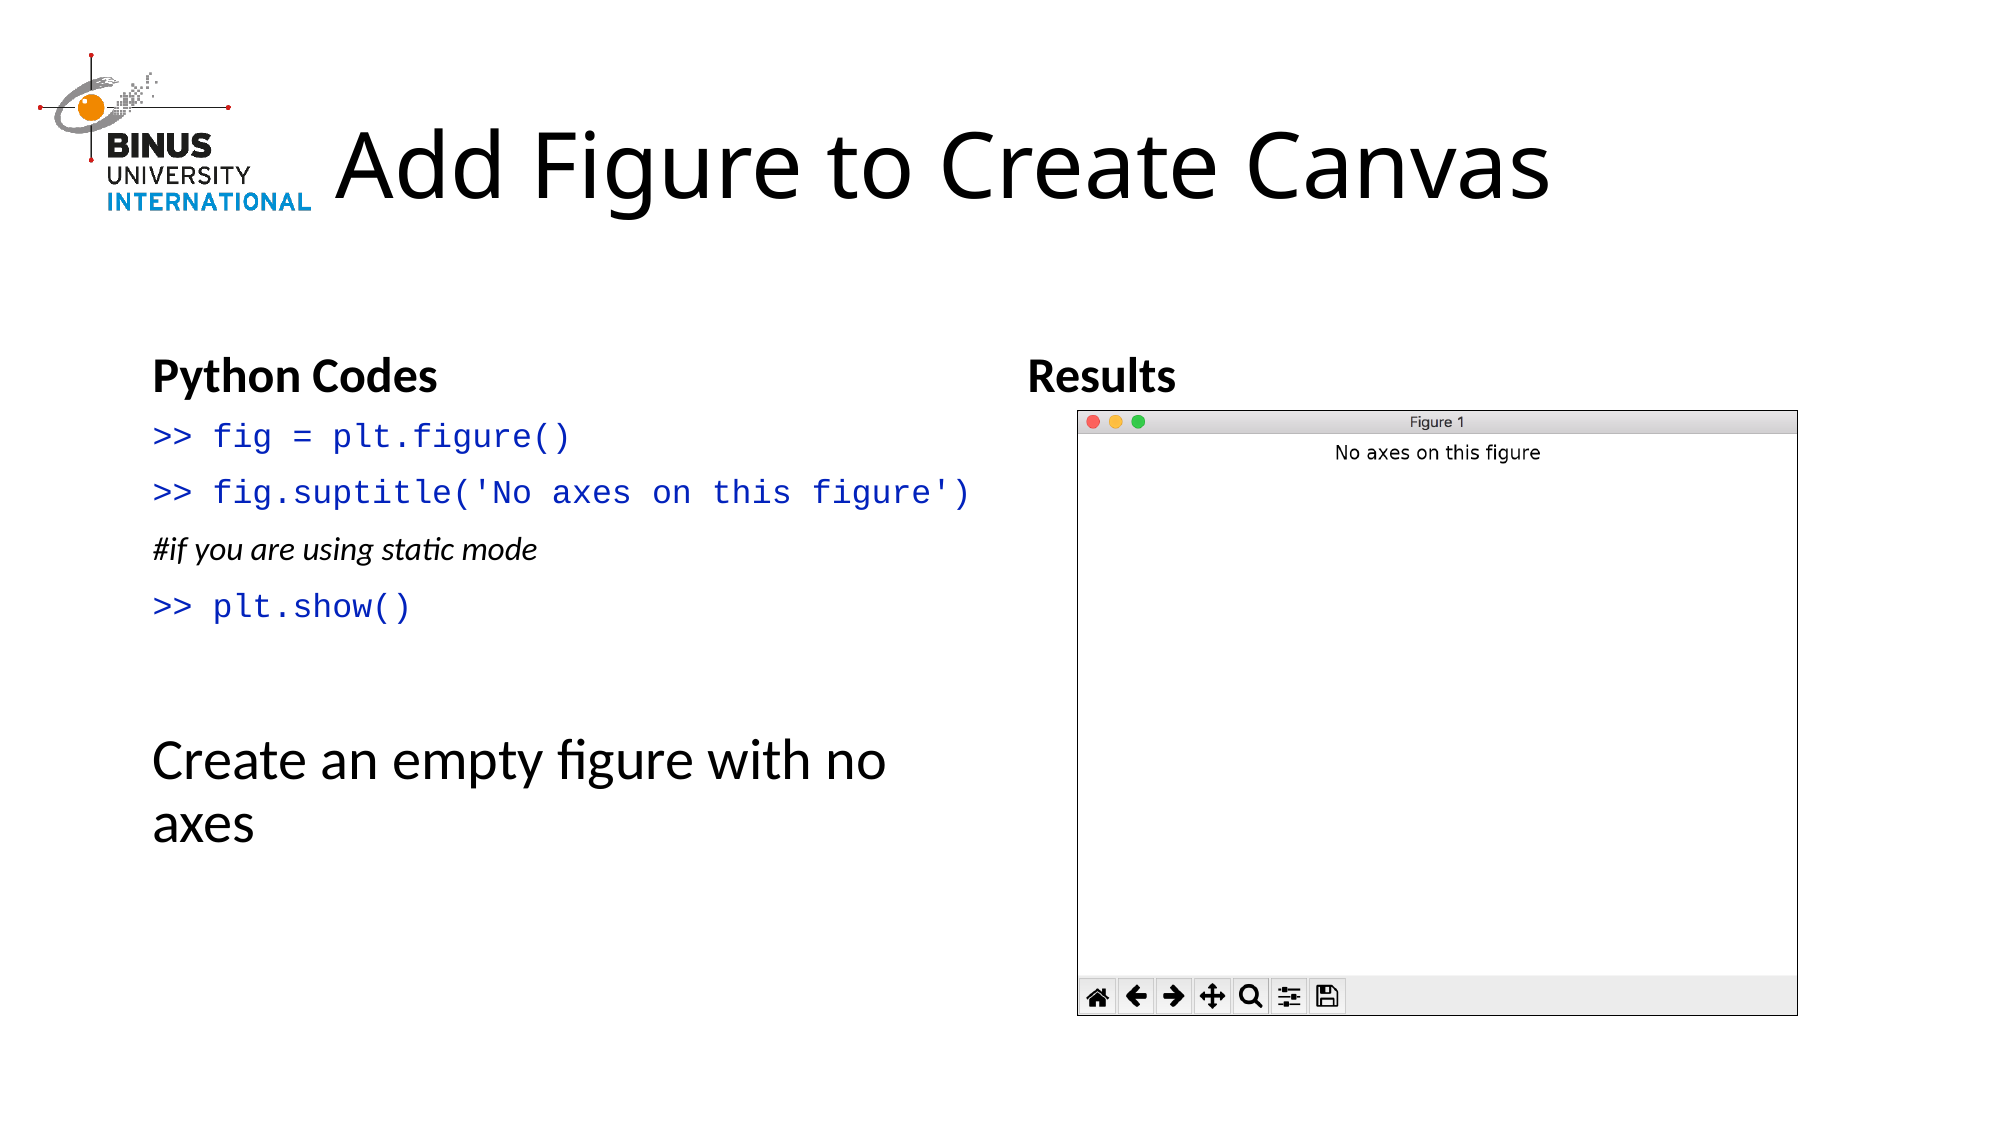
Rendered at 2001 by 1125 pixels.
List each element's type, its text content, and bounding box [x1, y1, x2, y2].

list Python Codes [137, 275, 984, 410]
picture [0, 0, 348, 269]
title Add Figure to Create Canvas [320, 59, 1863, 278]
list >> fig = plt.figure() >> fig.suptitle('No axes on this figure') #if you are using static mode >> plt.show() Create an empty figure with no axes [137, 410, 1013, 1016]
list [1077, 410, 1798, 1016]
list Results [1012, 275, 1863, 411]
